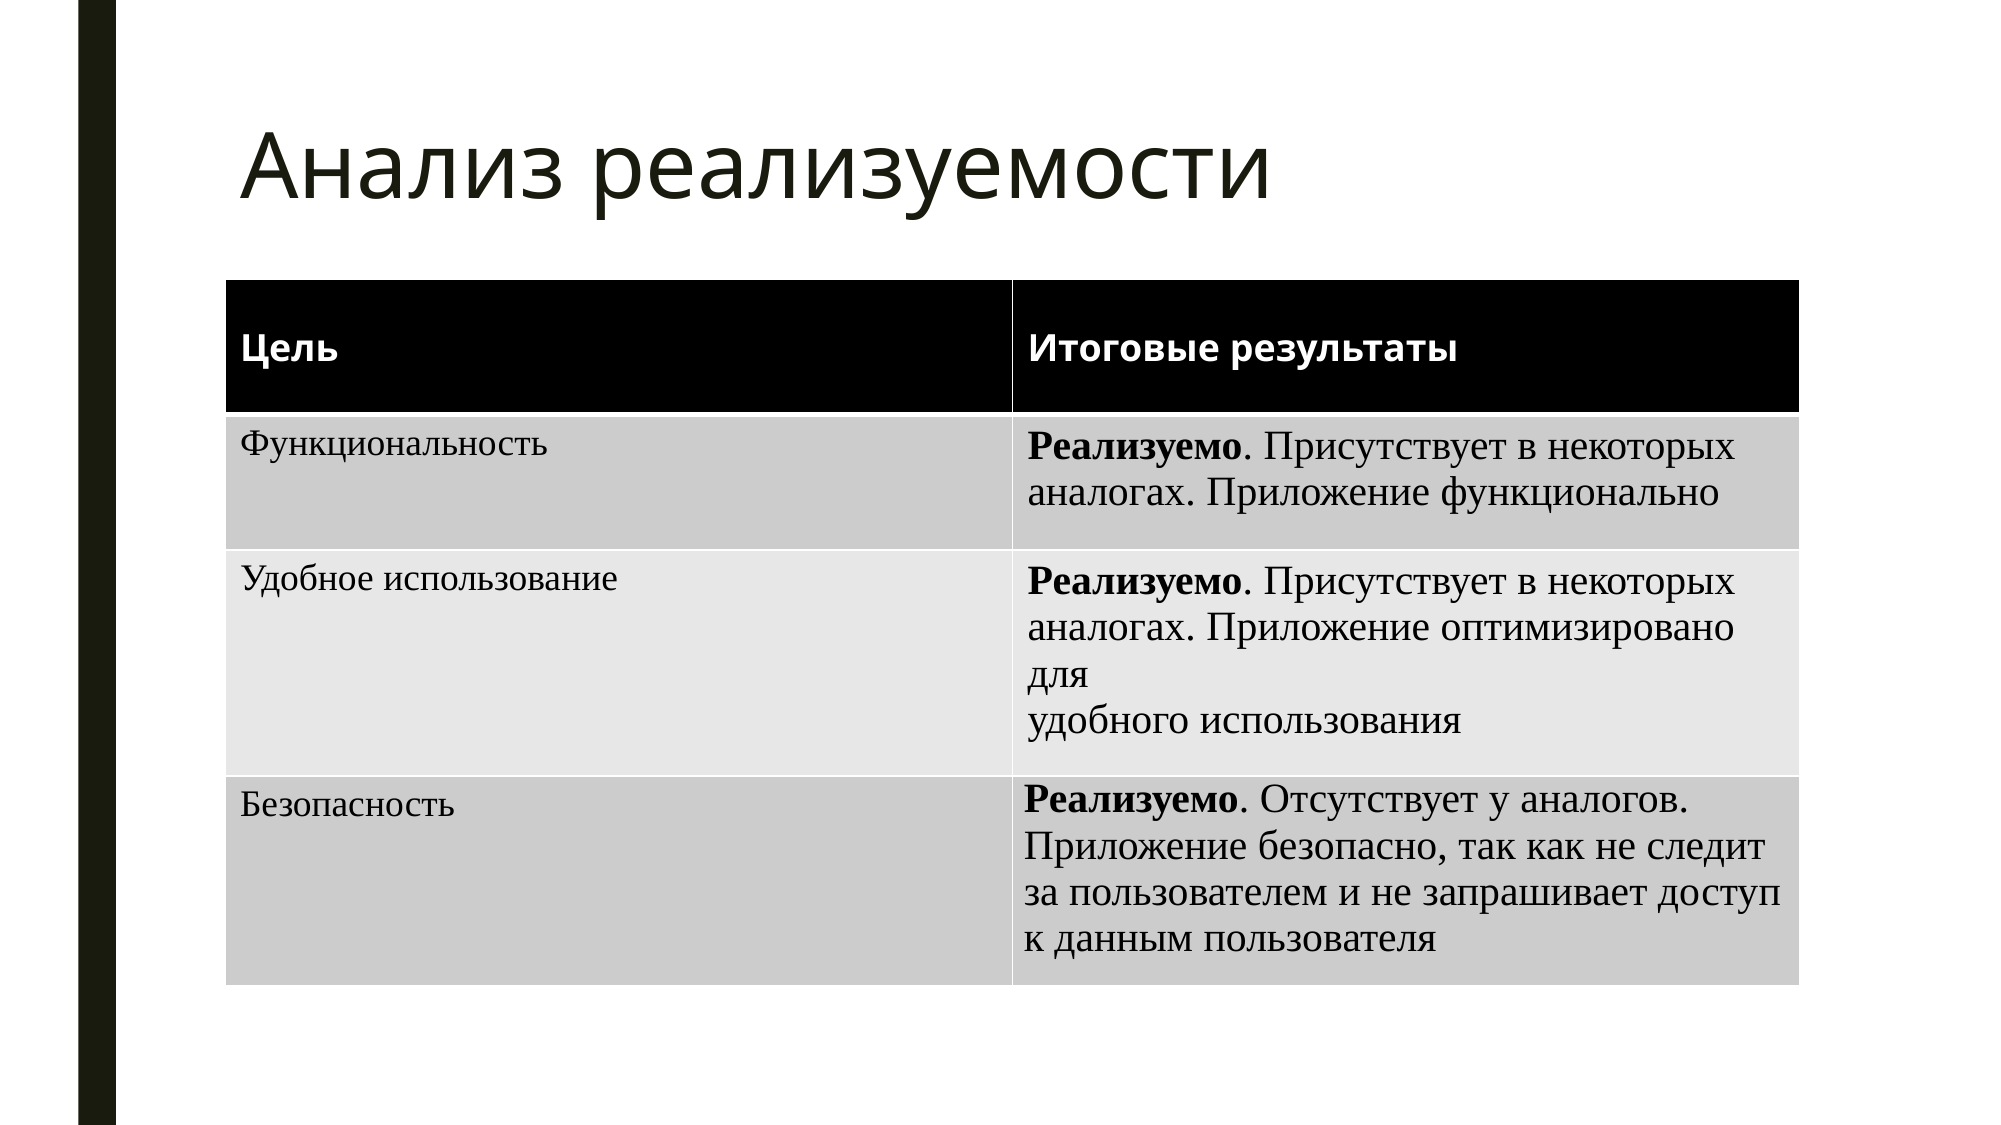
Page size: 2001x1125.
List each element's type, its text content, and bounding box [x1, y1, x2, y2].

table_header Итоговые результаты [1013, 280, 1799, 412]
table_cell Реализуемо. Отсутствует у аналогов. Приложение безопасно, так как не следит за пользователем и не запрашивает доступ к данным пользователя [1013, 777, 1799, 985]
title Анализ реализуемости [225, 112, 1800, 279]
table_header Цель [226, 280, 1012, 412]
table_cell Безопасность [226, 777, 1012, 985]
table_cell Удобное использование [226, 551, 1012, 775]
table_cell Реализуемо. Присутствует в некоторых аналогах. Приложение оптимизировано для удобного использования [1013, 551, 1799, 775]
table_cell Функциональность [226, 417, 1012, 549]
table_cell Реализуемо. Присутствует в некоторых аналогах. Приложение функционально [1013, 417, 1799, 549]
